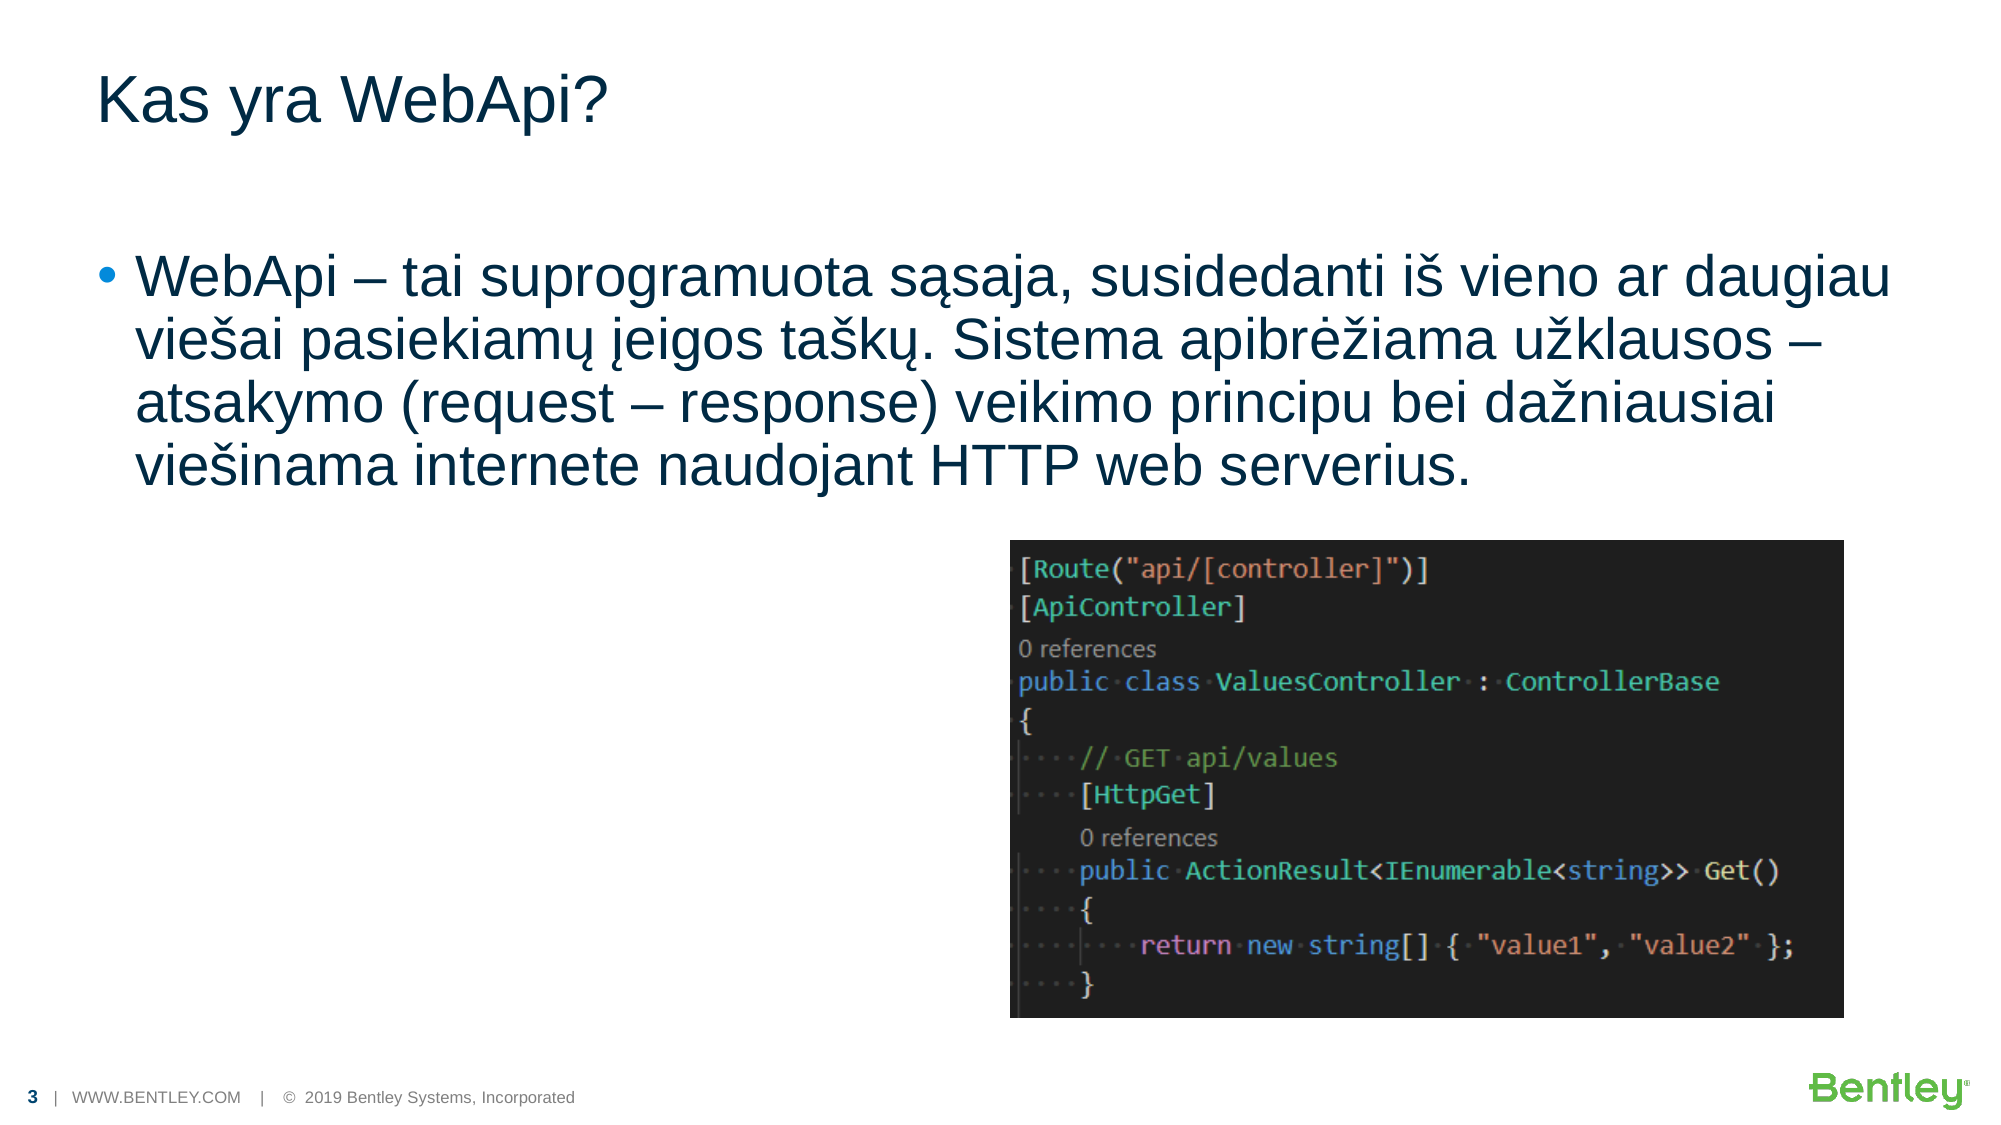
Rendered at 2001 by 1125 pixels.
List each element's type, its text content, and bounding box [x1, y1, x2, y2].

picture [1809, 1072, 1970, 1110]
title Kas yra WebApi? [81, 38, 1914, 164]
picture [1010, 540, 1844, 1018]
list WebApi – tai suprogramuota sąsaja, susidedanti iš vieno ar daugiau viešai pasiekiamų įeigos taškų. Sistema apibrėžiama užklausos – atsakymo (request – response) veikimo principu bei dažniausiai viešinama internete naudojant HTTP web serverius. [82, 238, 1916, 989]
